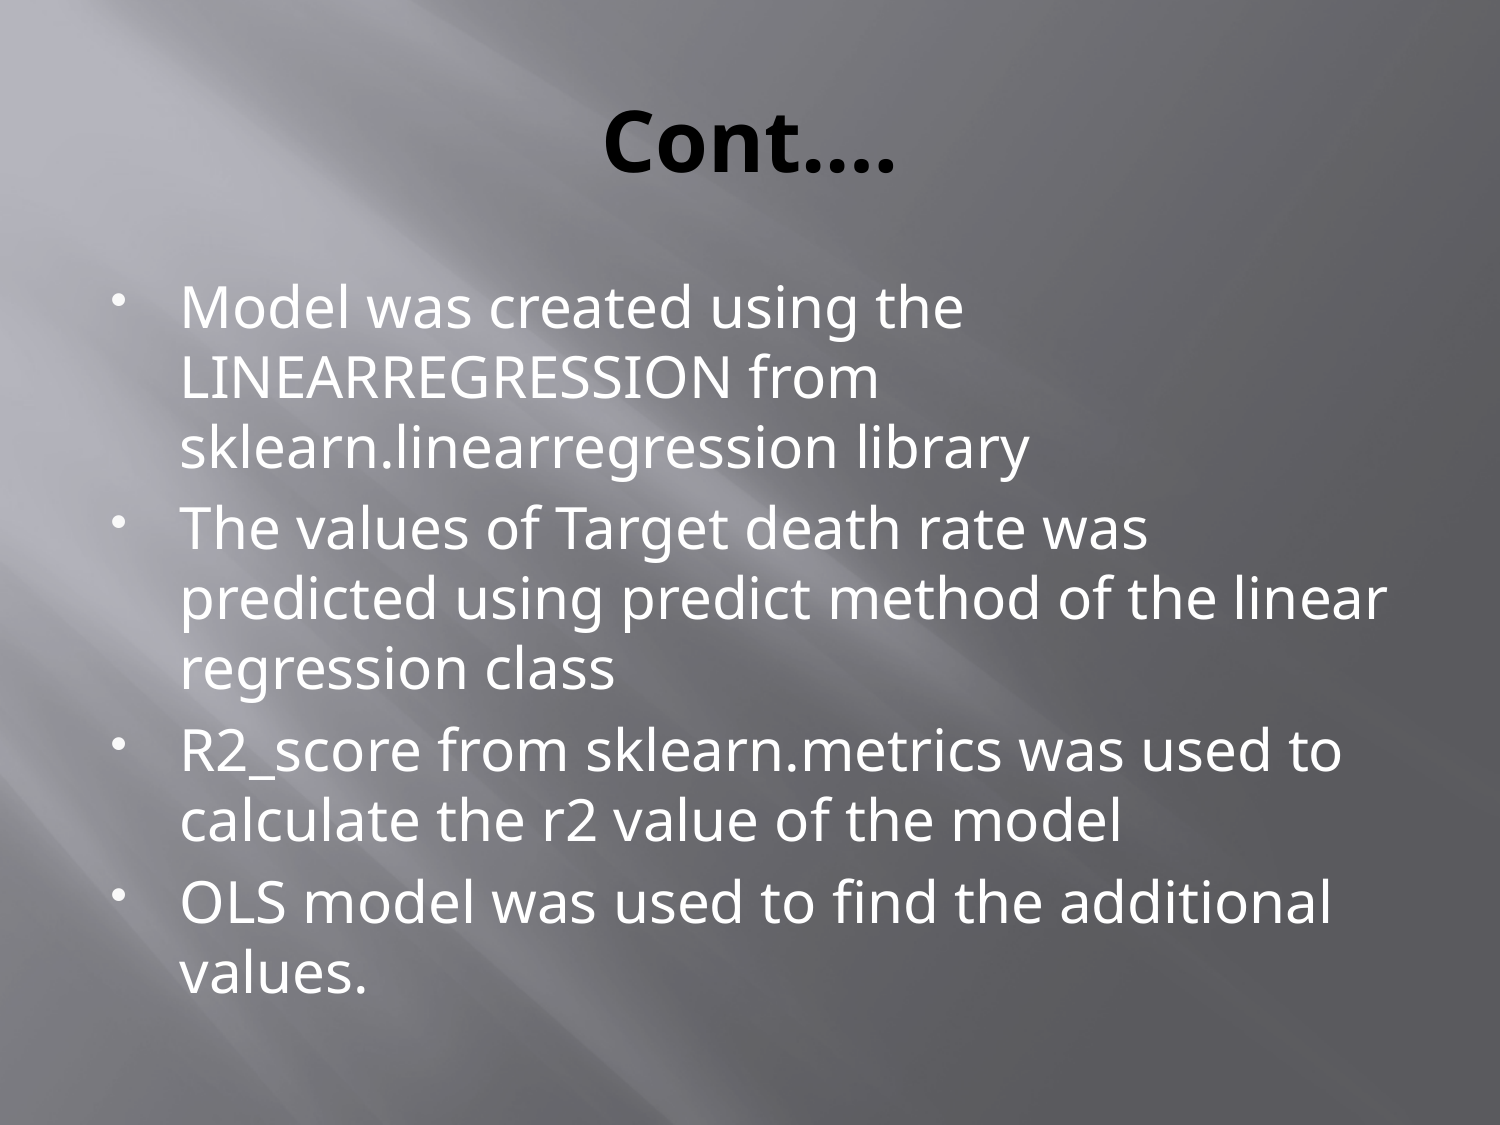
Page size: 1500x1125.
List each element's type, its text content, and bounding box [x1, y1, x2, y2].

list Model was created using the LINEARREGRESSION from sklearn.linearregression library The values of Target death rate was predicted using predict method of the linear regression class R2_score from sklearn.metrics was used to calculate the r2 value of the model OLS model was used to find the additional values. [75, 262, 1425, 1035]
title Cont.… [75, 45, 1425, 233]
